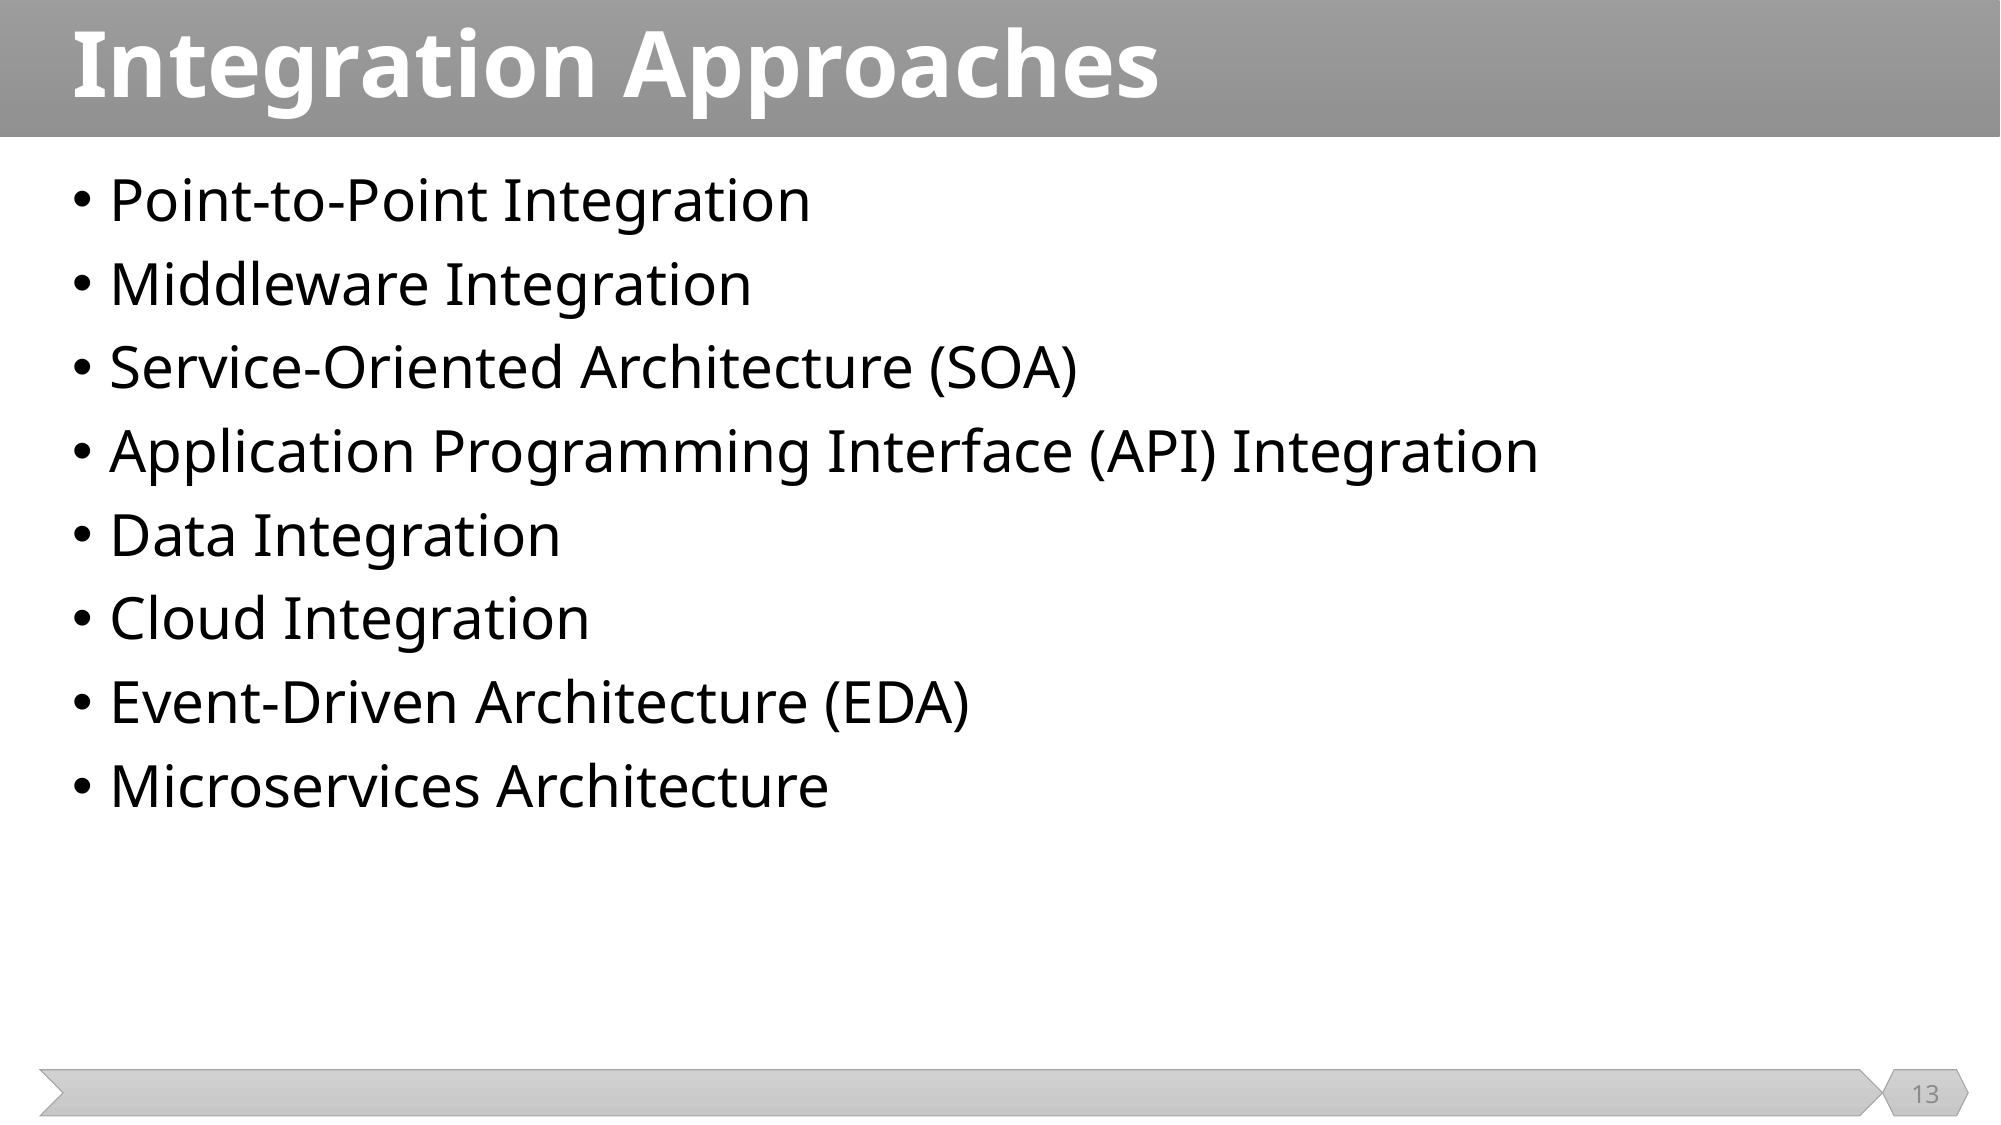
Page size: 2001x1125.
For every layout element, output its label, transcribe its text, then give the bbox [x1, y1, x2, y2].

title Integration Approaches [56, 0, 1969, 137]
slide_number 13 [1882, 1065, 1969, 1125]
list Point-to-Point Integration Middleware Integration Service-Oriented Architecture (SOA) Application Programming Interface (API) Integration Data Integration Cloud Integration Event-Driven Architecture (EDA) Microservices Architecture [56, 163, 1969, 1061]
